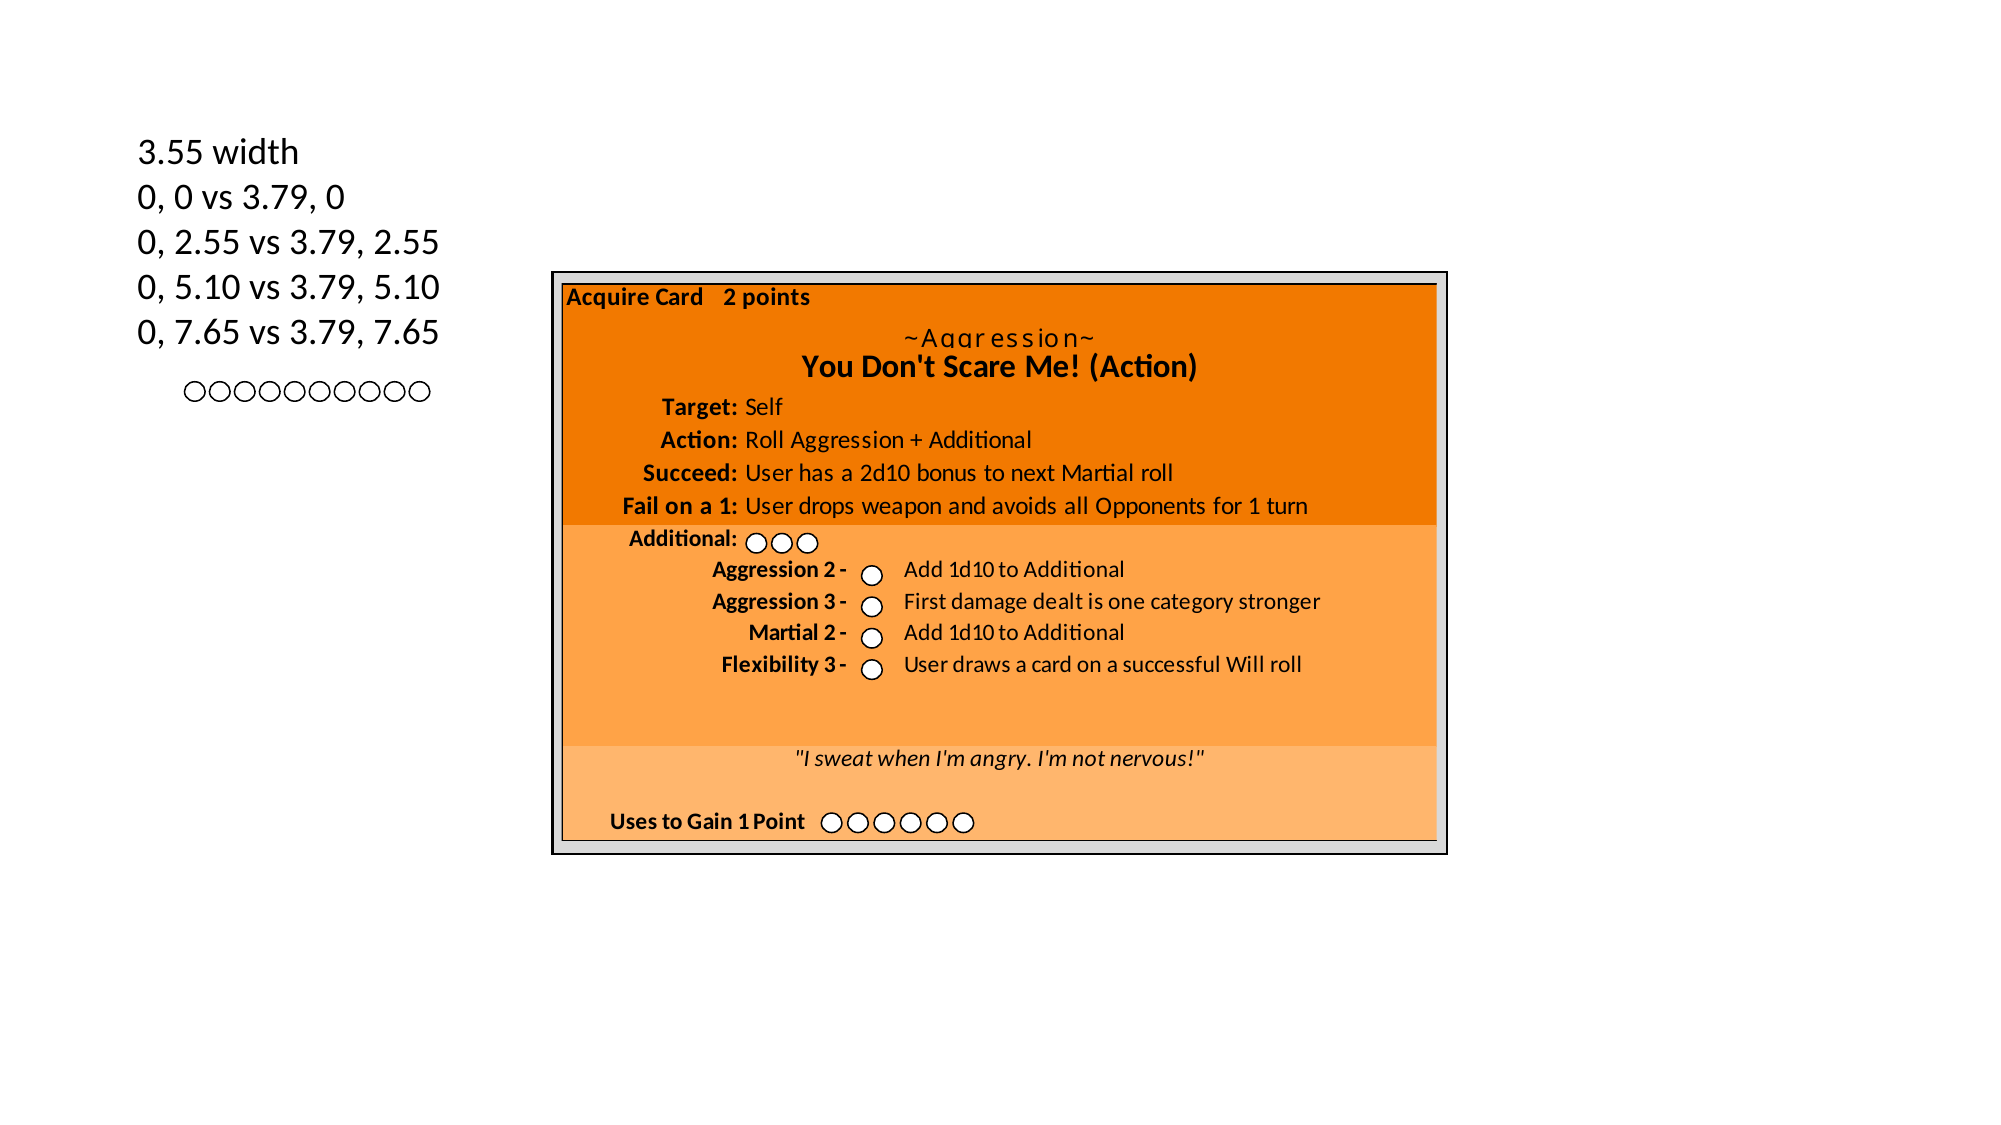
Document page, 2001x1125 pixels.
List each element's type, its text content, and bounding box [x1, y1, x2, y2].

text_box 3.55 width 0, 0 vs 3.79, 0 0, 2.55 vs 3.79, 2.55 0, 5.10 vs 3.79, 5.10 0, 7.65 vs 3.79, 7.65 [122, 119, 628, 360]
text_box [308, 380, 331, 403]
text_box [383, 380, 406, 403]
text_box [233, 380, 257, 403]
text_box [552, 271, 1448, 855]
text_box [208, 380, 232, 403]
text_box [358, 380, 381, 403]
text_box [183, 380, 207, 403]
text_box [333, 380, 356, 403]
text_box [408, 380, 431, 403]
text_box [258, 380, 282, 403]
text_box [283, 380, 307, 403]
